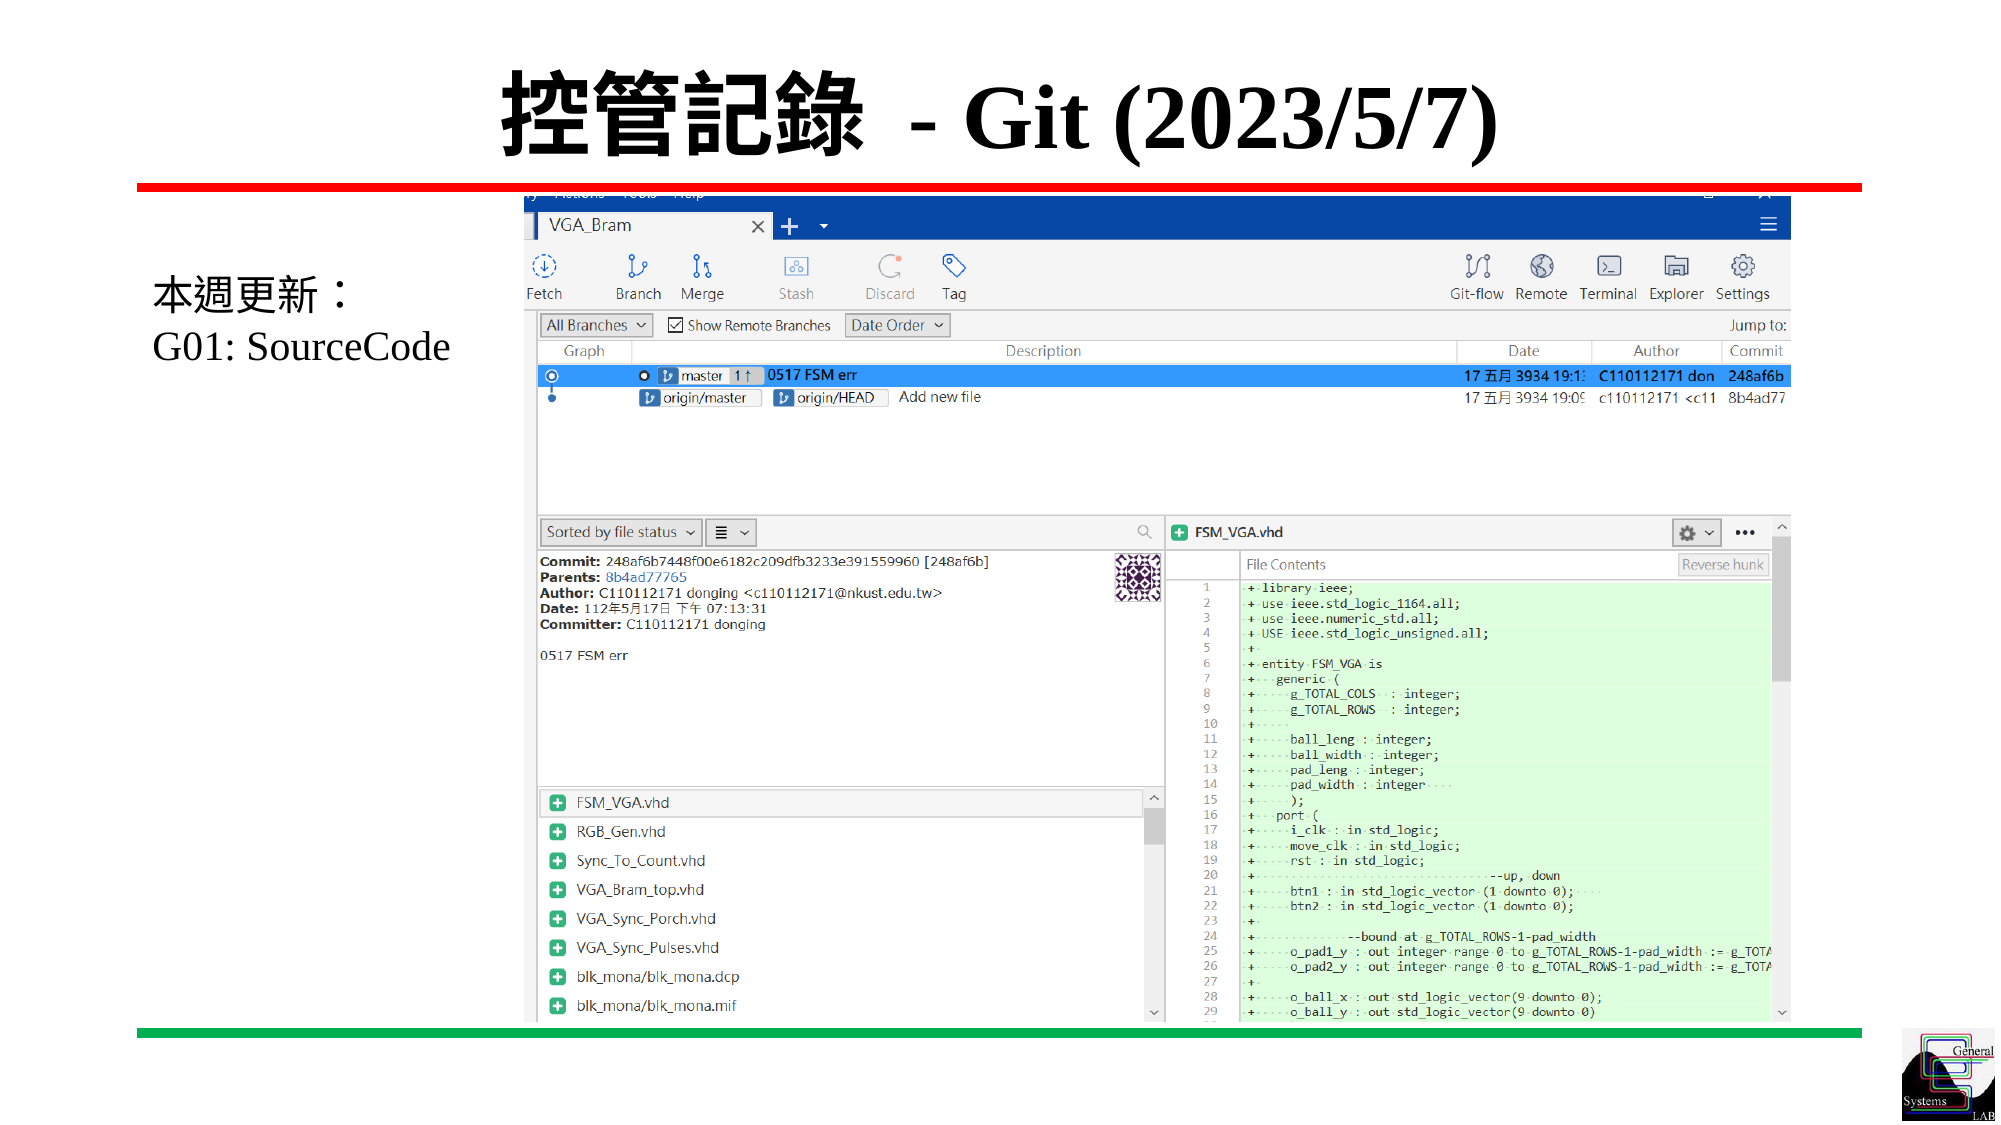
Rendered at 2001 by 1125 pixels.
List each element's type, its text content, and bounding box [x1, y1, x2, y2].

text_box 本週更新： G01: SourceCode [137, 261, 524, 377]
title 控管記錄 - Git (2023/5/7) [137, 59, 1863, 178]
picture [524, 196, 1791, 1022]
picture [1902, 1028, 1995, 1121]
